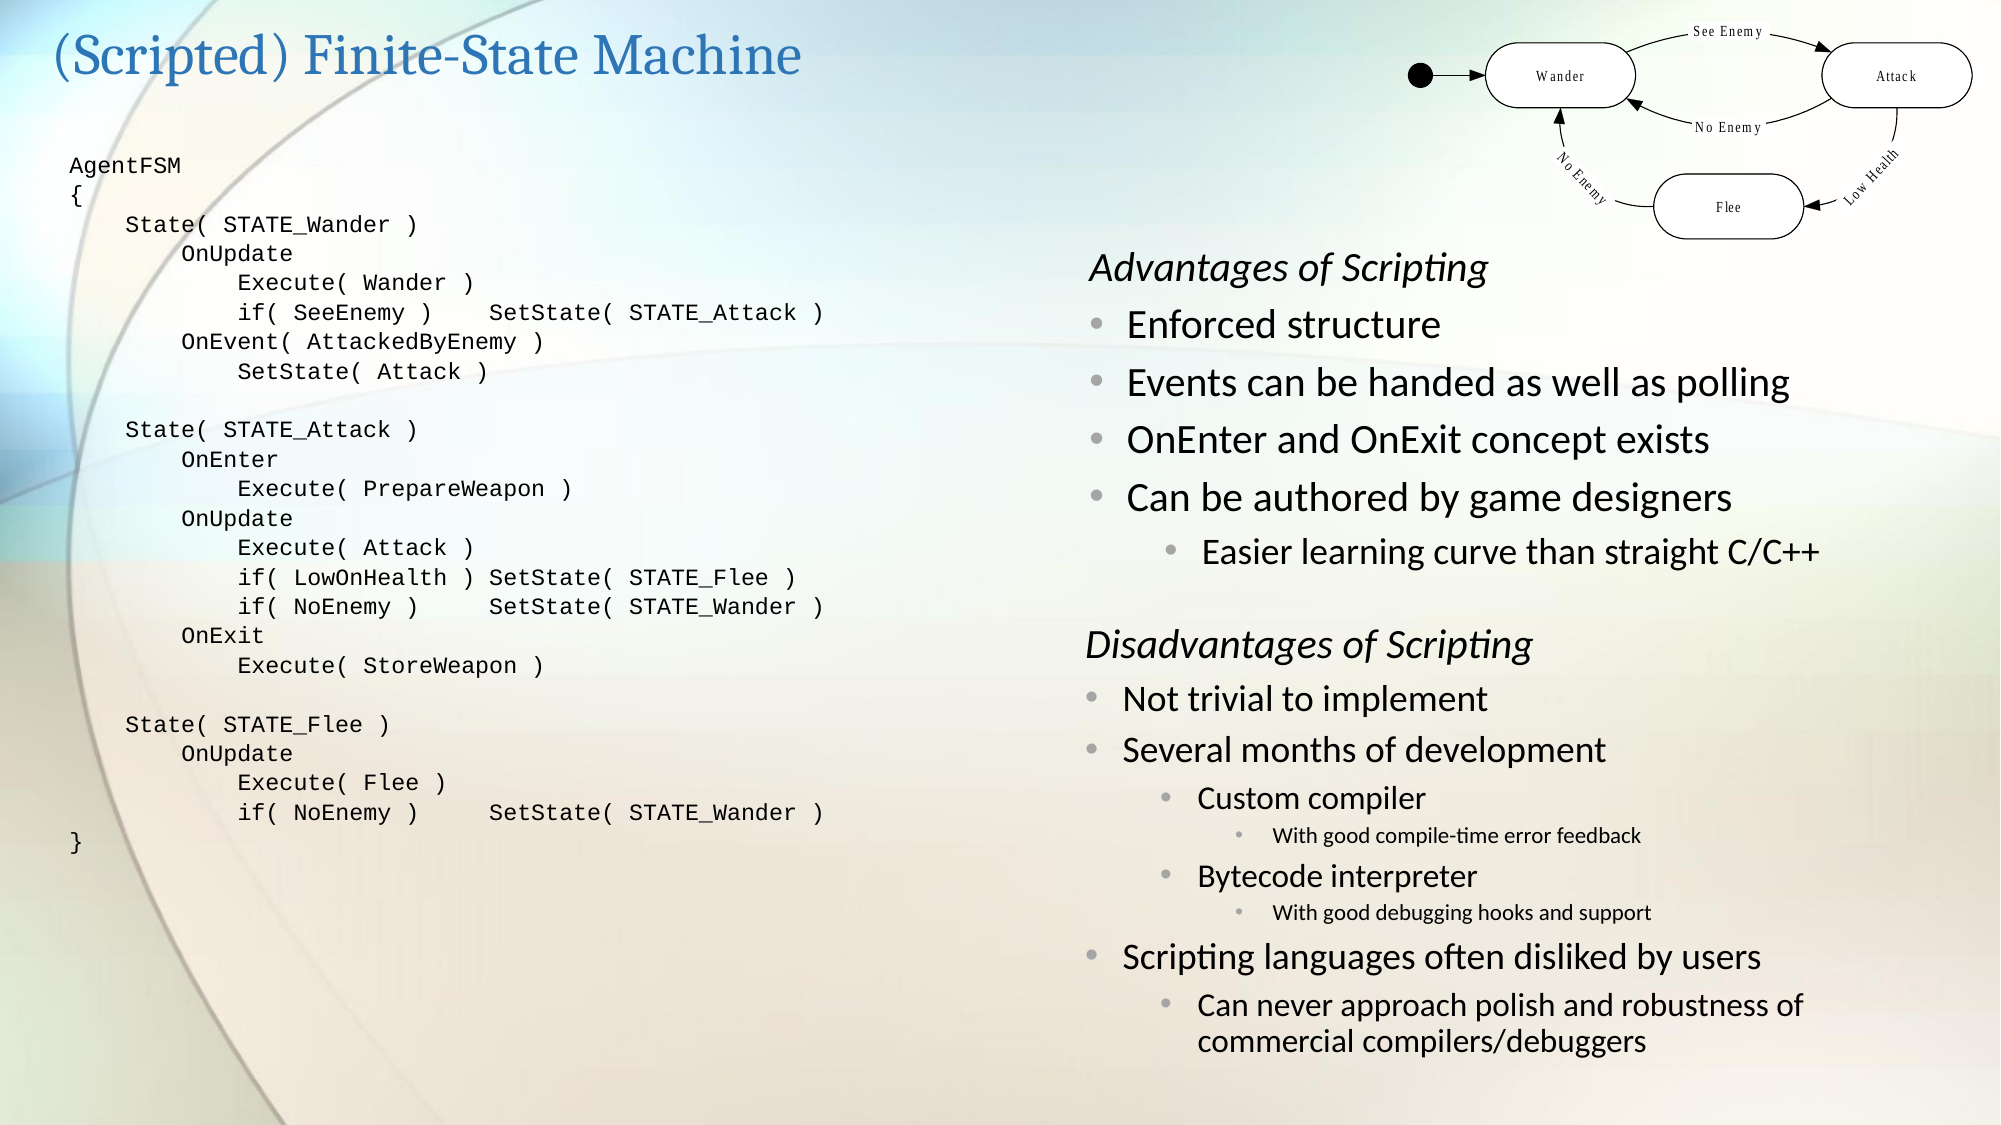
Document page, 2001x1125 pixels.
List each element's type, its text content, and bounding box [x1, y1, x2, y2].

list AgentFSM { State( STATE_Wander ) OnUpdate Execute( Wander ) if( SeeEnemy ) SetState( STATE_Attack ) OnEvent( AttackedByEnemy ) SetState( Attack ) State( STATE_Attack ) OnEnter Execute( PrepareWeapon ) OnUpdate Execute( Attack ) if( LowOnHealth ) SetState( STATE_Flee ) if( NoEnemy ) SetState( STATE_Wander ) OnExit Execute( StoreWeapon ) State( STATE_Flee ) OnUpdate Execute( Flee ) if( NoEnemy ) SetState( STATE_Wander ) } [54, 147, 974, 867]
text_box Disadvantages of Scripting Not trivial to implement Several months of development Custom compiler With good compile-time error feedback Bytecode interpreter With good debugging hooks and support Scripting languages often disliked by users Can never approach polish and robustness of commercial compilers/debuggers [1070, 614, 1978, 1100]
title (Scripted) Finite-State Machine [36, 8, 1075, 95]
text_box Advantages of Scripting Enforced structure Events can be handed as well as polling OnEnter and OnExit concept exists Can be authored by game designers Easier learning curve than straight C/C++ [1074, 237, 2000, 665]
picture [0, 0, 2001, 1125]
